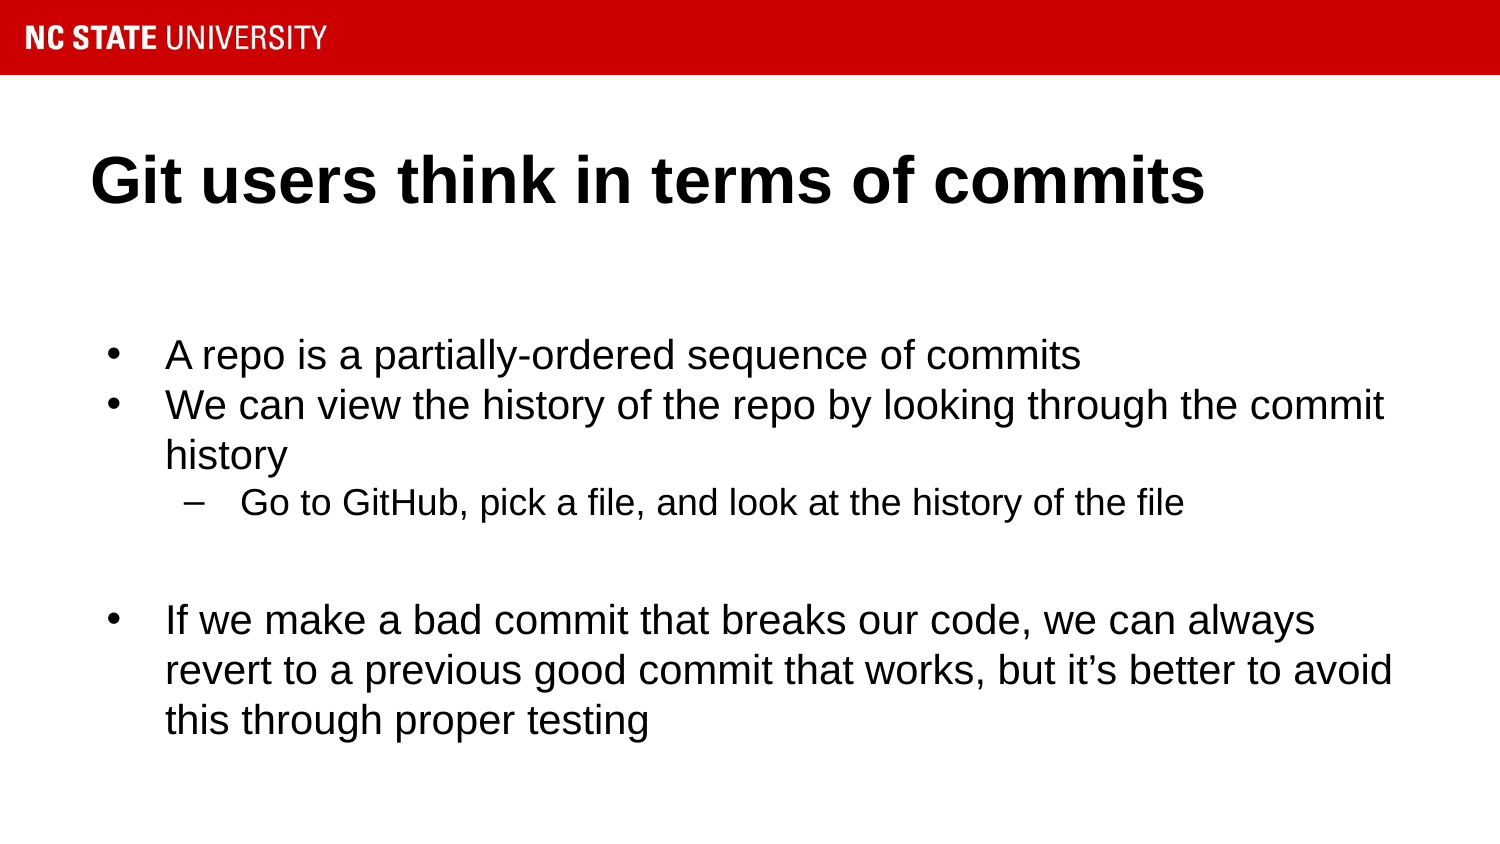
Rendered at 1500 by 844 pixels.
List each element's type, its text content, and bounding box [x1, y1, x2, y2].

list A repo is a partially-ordered sequence of commits We can view the history of the repo by looking through the commit history Go to GitHub, pick a file, and look at the history of the file If we make a bad commit that breaks our code, we can always revert to a previous good commit that works, but it’s better to avoid this through proper testing [75, 312, 1425, 695]
picture [0, 0, 1500, 75]
title Git users think in terms of commits [75, 110, 1425, 243]
